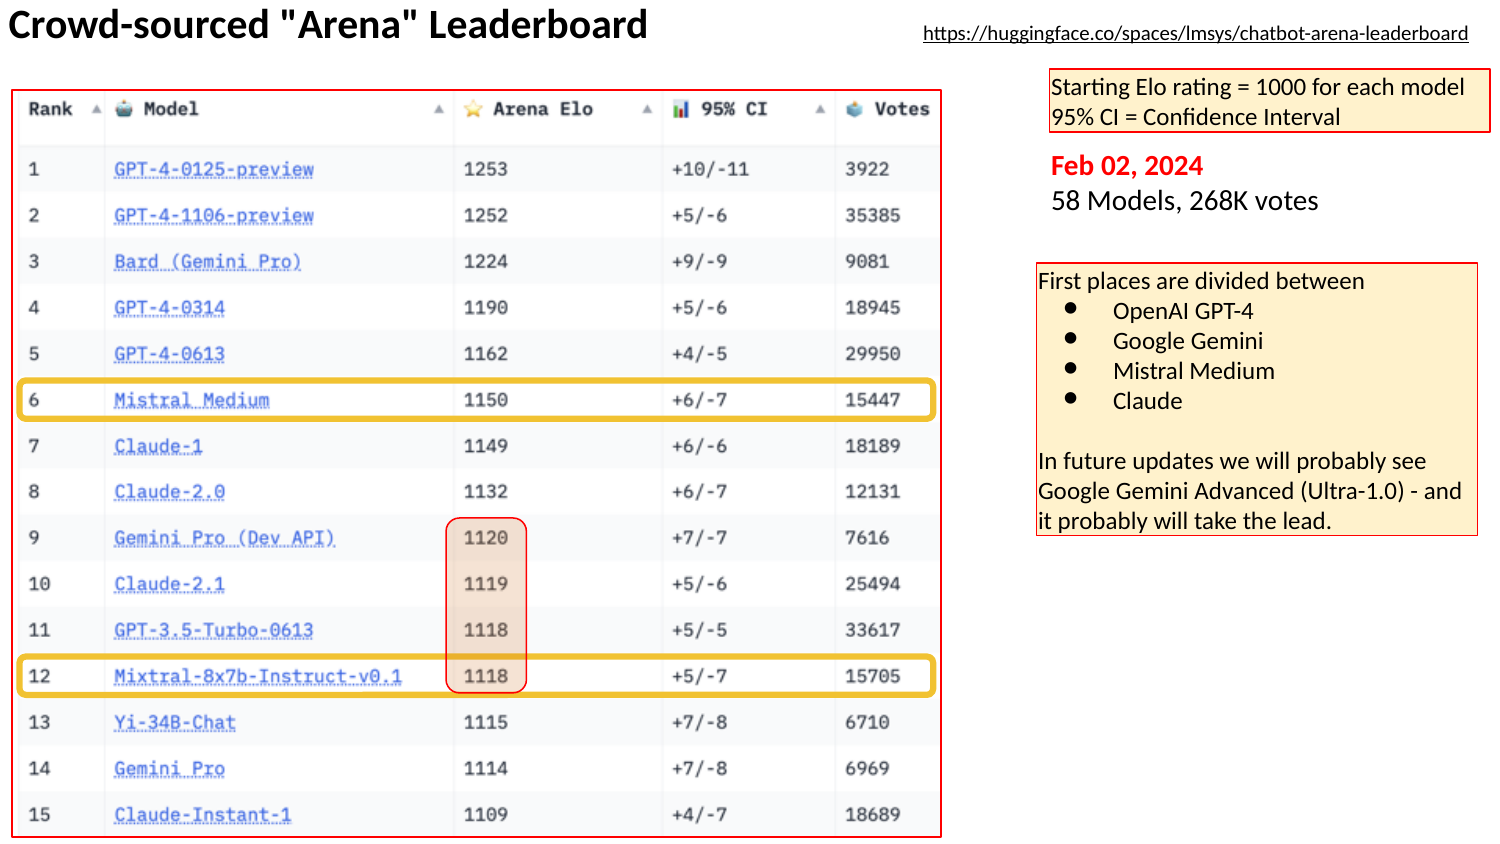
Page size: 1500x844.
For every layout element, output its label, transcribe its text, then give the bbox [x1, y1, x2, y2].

text_box Starting Elo rating = 1000 for each model 95% CI = Confidence Interval [1049, 69, 1491, 132]
text_box First places are divided between OpenAI GPT-4 Google Gemini Mistral Medium Claude In future updates we will probably see Google Gemini Advanced (Ultra-1.0) - and it probably will take the lead. [1036, 263, 1478, 536]
picture [12, 90, 941, 837]
text_box Crowd-sourced "Arena" Leaderboard [0, 0, 675, 63]
text_box https://huggingface.co/spaces/lmsys/chatbot-arena-leaderboard [908, 7, 1491, 58]
text_box Feb 02, 2024 58 Models, 268K votes [1049, 144, 1491, 218]
